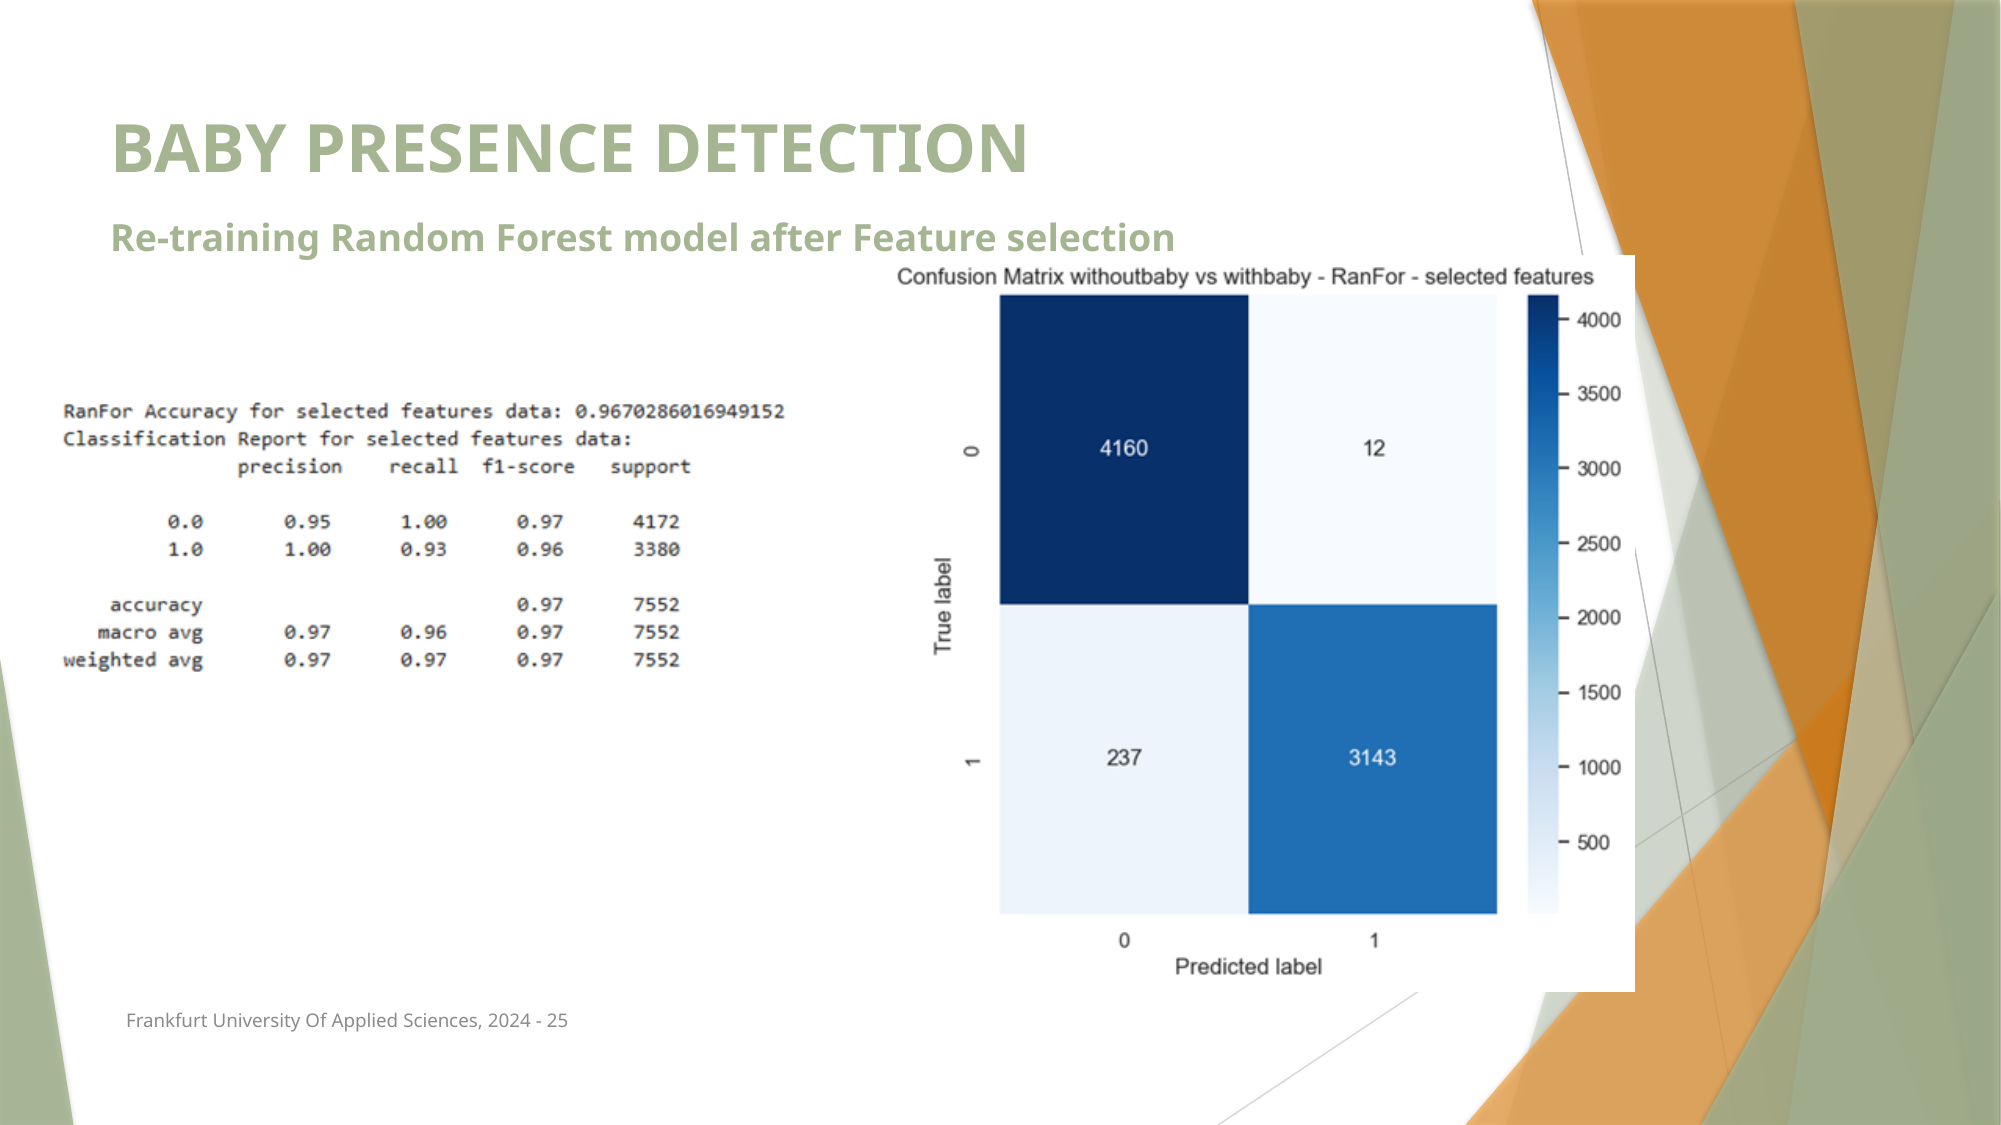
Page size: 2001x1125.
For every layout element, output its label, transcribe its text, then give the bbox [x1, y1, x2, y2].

picture [46, 391, 812, 687]
title BABY PRESENCE DETECTION [95, 98, 1506, 206]
footer Frankfurt University Of Applied Sciences, 2024 - 25 [111, 991, 1145, 1051]
picture [884, 254, 1636, 992]
text_box Re-training Random Forest model after Feature selection [95, 206, 1506, 919]
